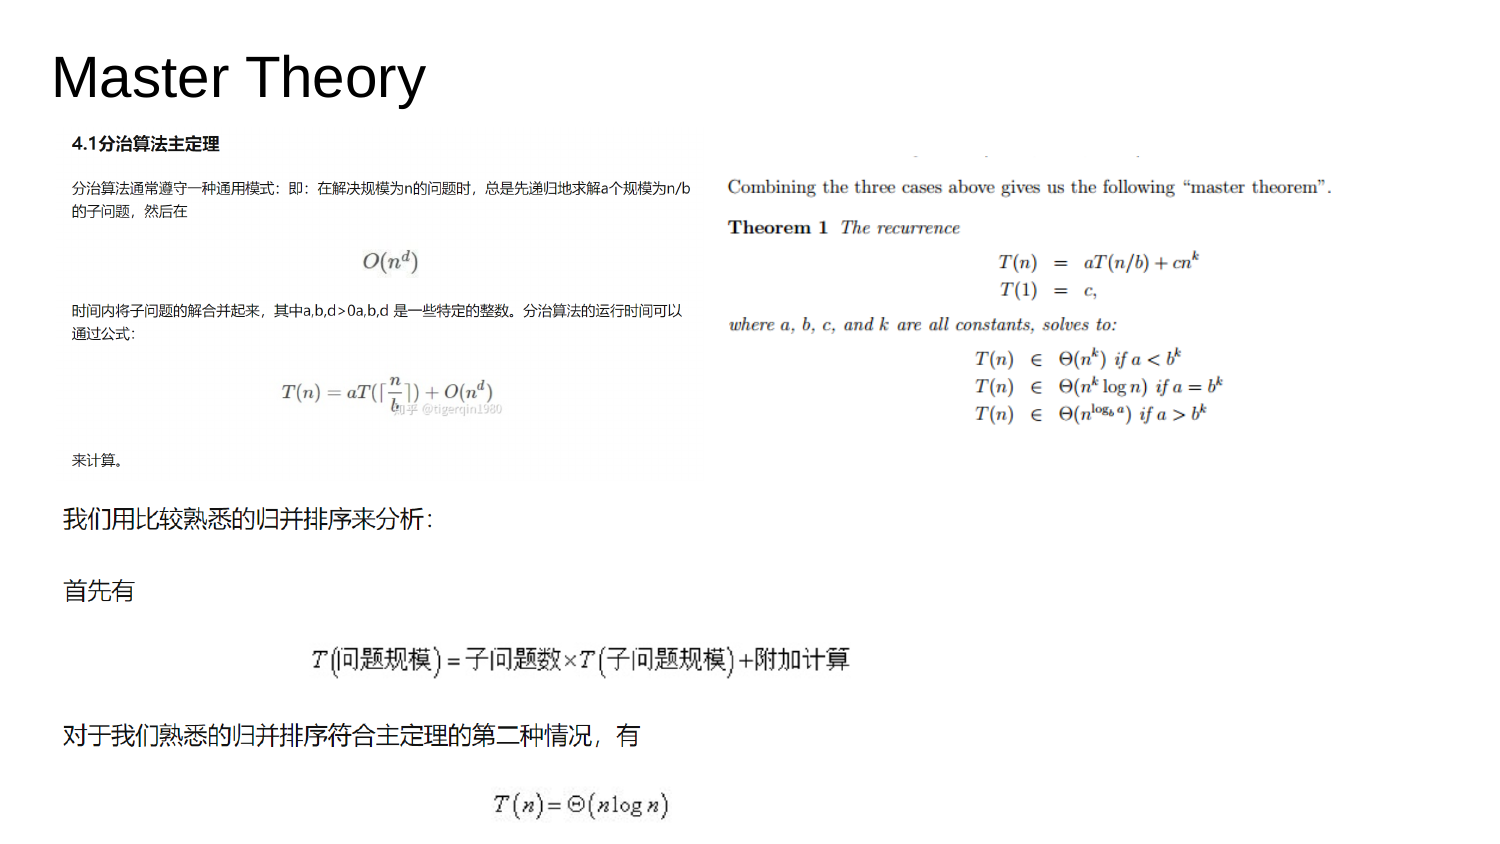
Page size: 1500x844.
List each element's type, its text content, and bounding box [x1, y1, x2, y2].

title Master Theory [36, 23, 450, 118]
picture [45, 490, 907, 844]
picture [56, 126, 1500, 481]
